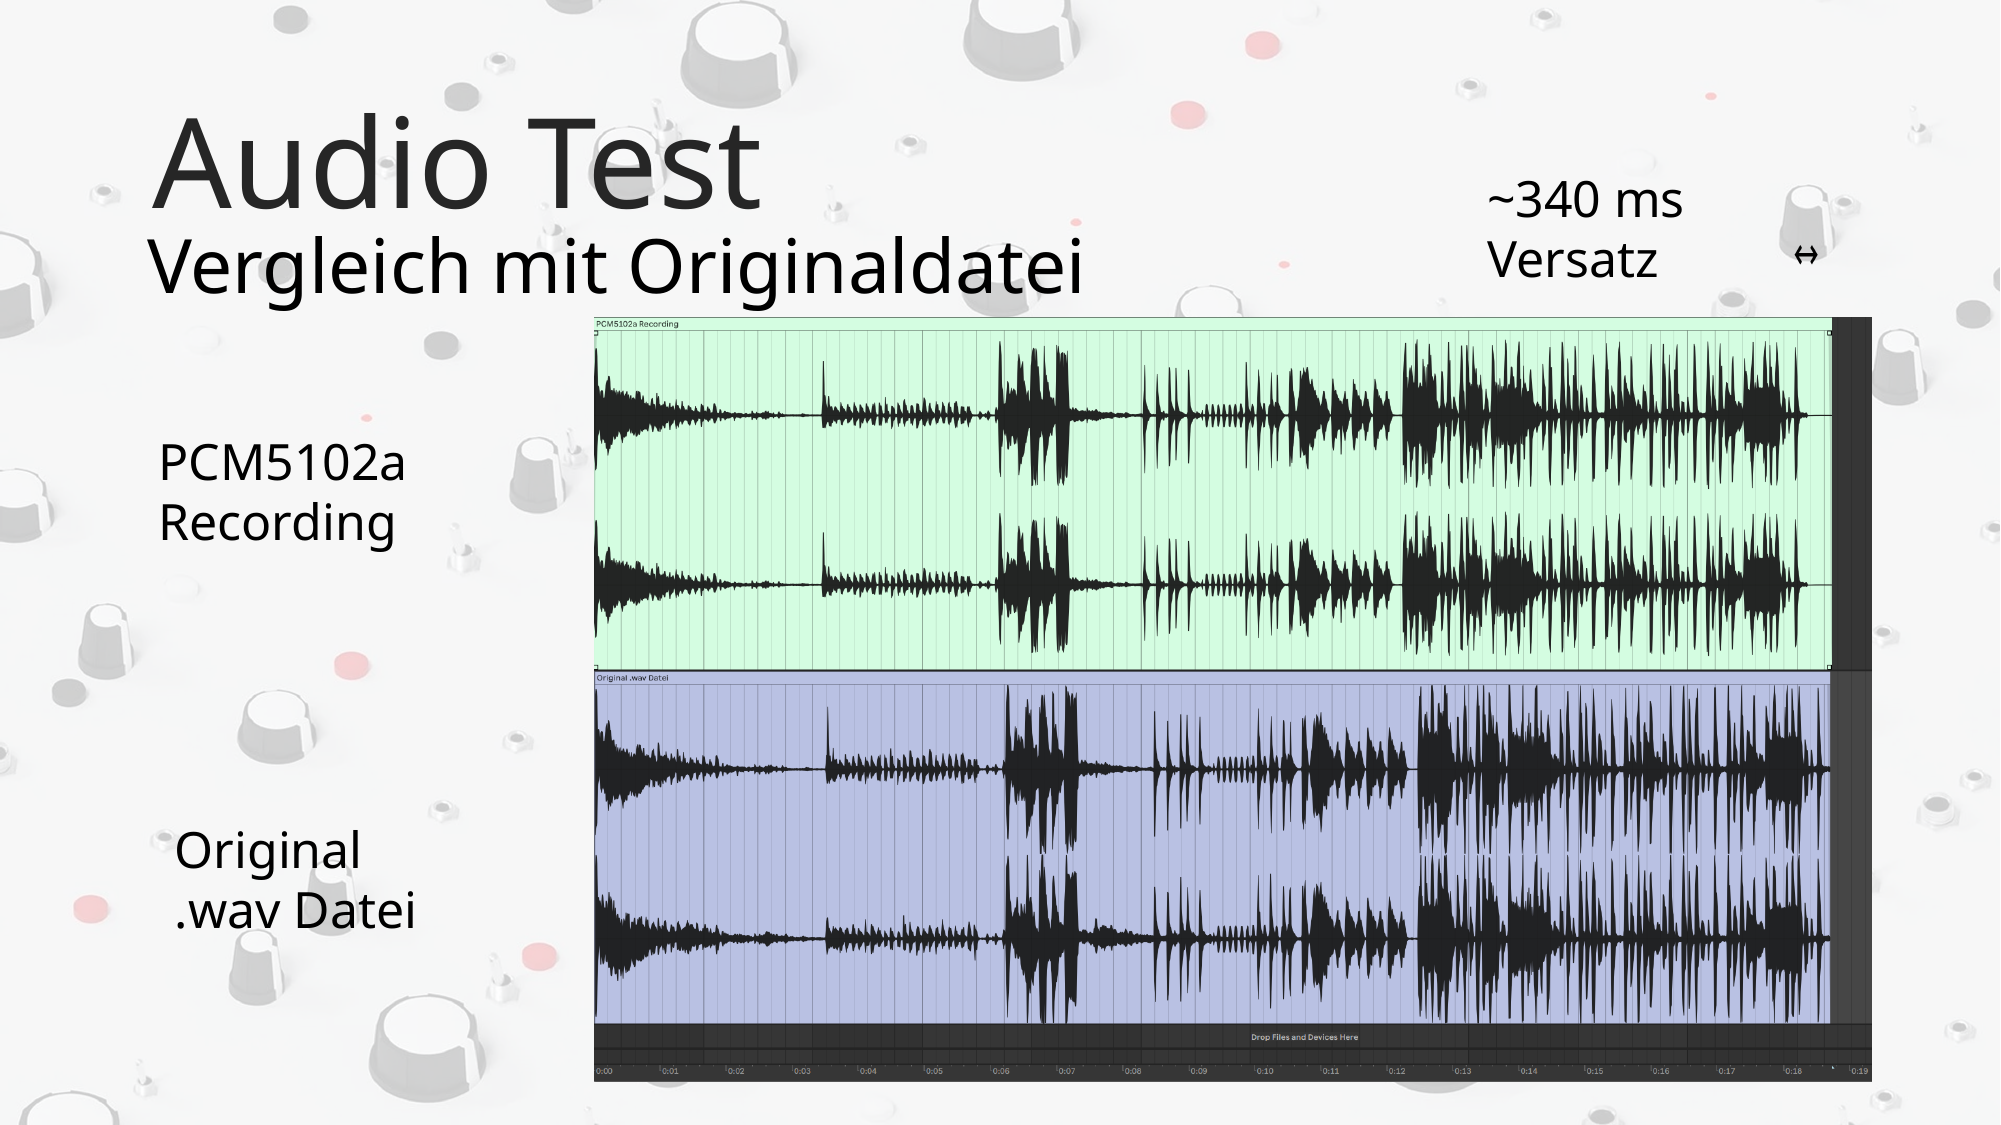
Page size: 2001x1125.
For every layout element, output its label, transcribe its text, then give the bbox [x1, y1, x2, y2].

title Audio Test [137, 59, 1863, 278]
picture [593, 316, 1873, 1083]
picture [1791, 230, 1821, 278]
text_box Original .wav Datei [159, 811, 559, 947]
text_box ~340 ms Versatz [1472, 159, 1872, 295]
text_box Vergleich mit Originaldatei [132, 211, 1133, 317]
text_box PCM5102a Recording [143, 422, 543, 558]
